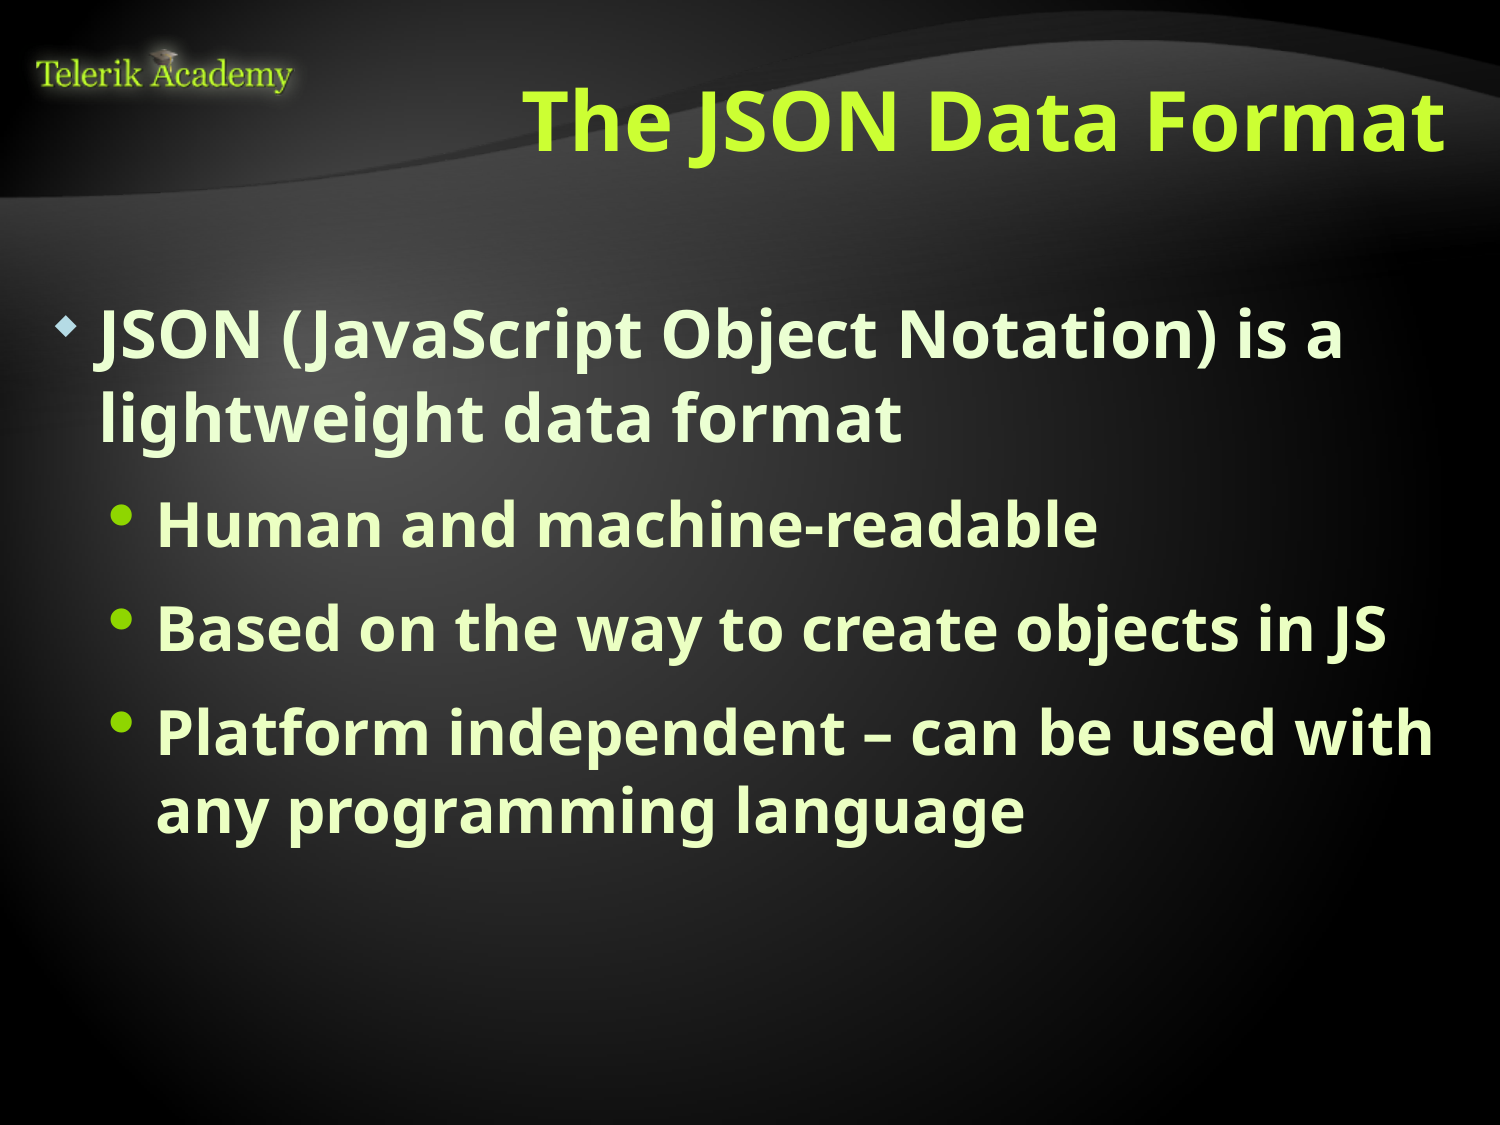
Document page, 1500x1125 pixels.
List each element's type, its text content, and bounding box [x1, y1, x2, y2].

title The JSON Data Format [300, 57, 1463, 196]
picture [0, 0, 1500, 1125]
list JSON (JavaScript Object Notation) is a lightweight data format Human and machine-readable Based on the way to create objects in JS Platform independent – can be used with any programming language [37, 281, 1463, 1100]
